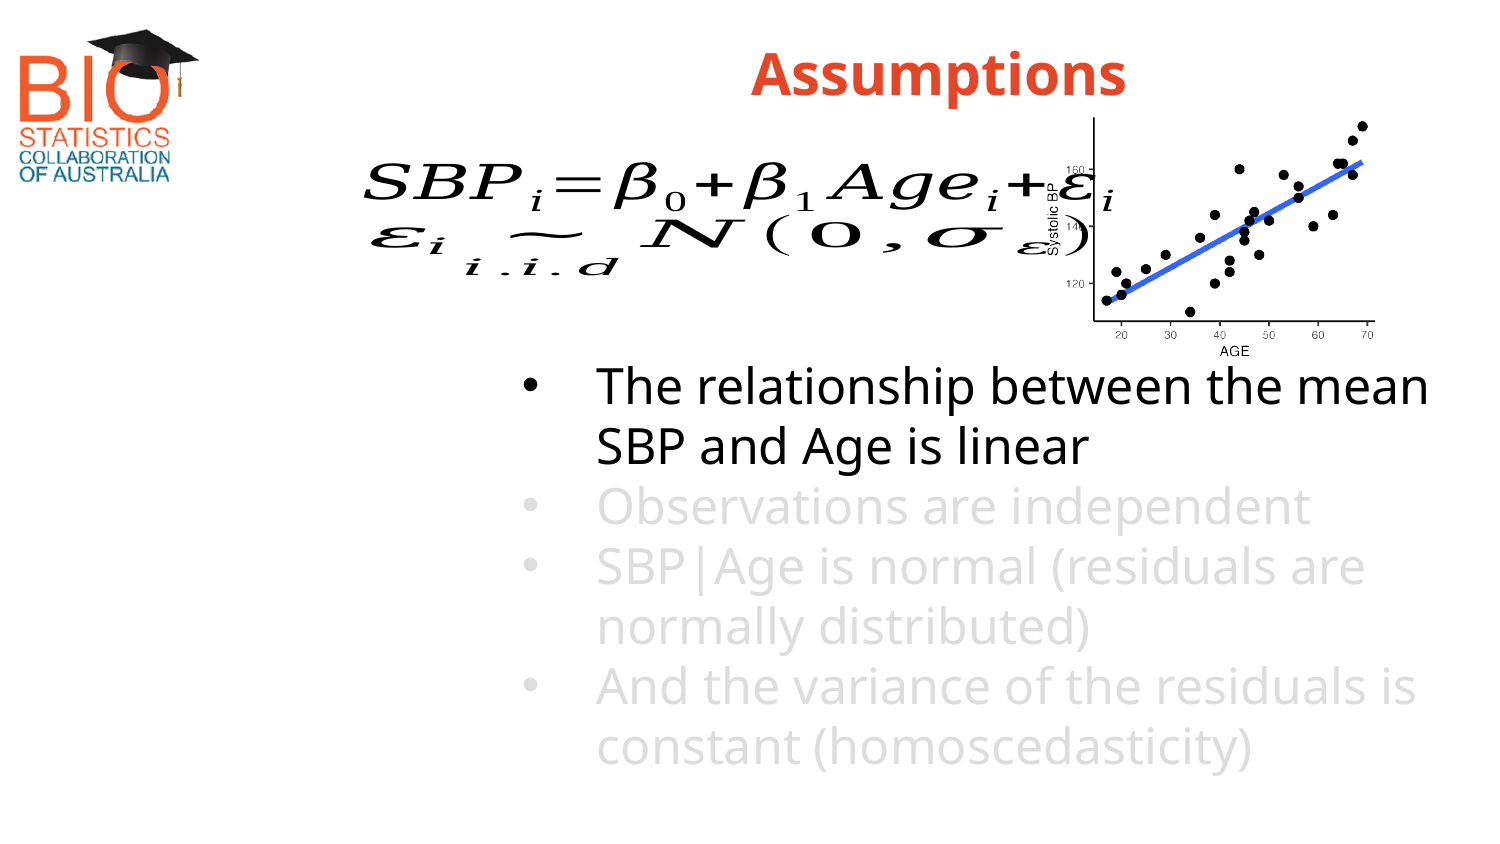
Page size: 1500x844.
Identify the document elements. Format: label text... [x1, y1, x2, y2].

text_box The relationship between the mean SBP and Age is linear Observations are independent SBP|Age is normal (residuals are normally distributed) And the variance of the residuals is constant (homoscedasticity) [514, 346, 1455, 782]
title Assumptions [547, 13, 1332, 131]
picture [19, 29, 199, 182]
picture [1036, 107, 1386, 370]
